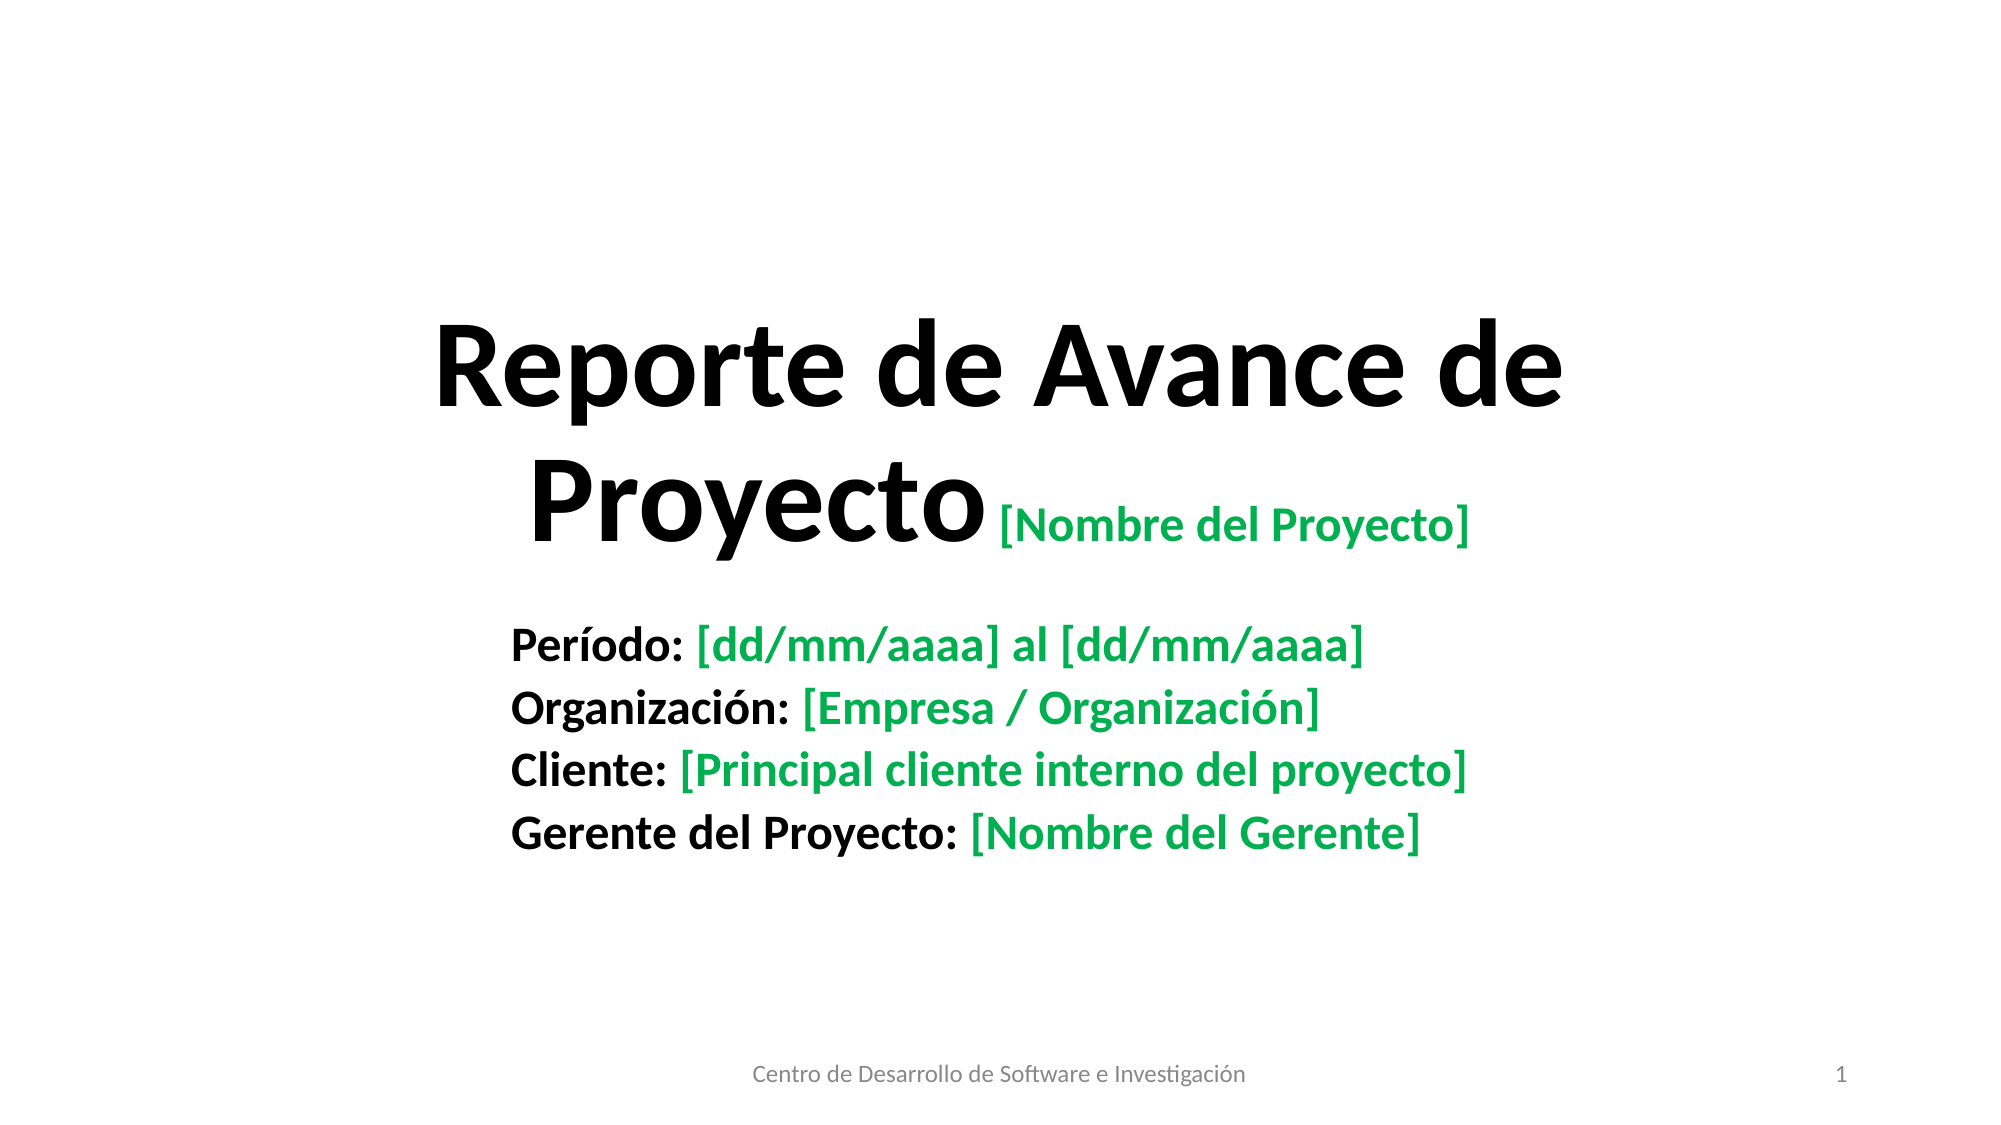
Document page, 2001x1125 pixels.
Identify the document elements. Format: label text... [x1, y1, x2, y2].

slide_number ‹#› [1412, 1042, 1863, 1103]
footer Centro de Desarrollo de Software e Investigación [662, 1042, 1338, 1103]
subtitle Período: [dd/mm/aaaa] al [dd/mm/aaaa] Organización: [Empresa / Organización] Cliente: [Principal cliente interno del proyecto] Gerente del Proyecto: [Nombre del Gerente] [496, 621, 1547, 868]
title Reporte de Avance de Proyecto [Nombre del Proyecto] [249, 184, 1750, 576]
